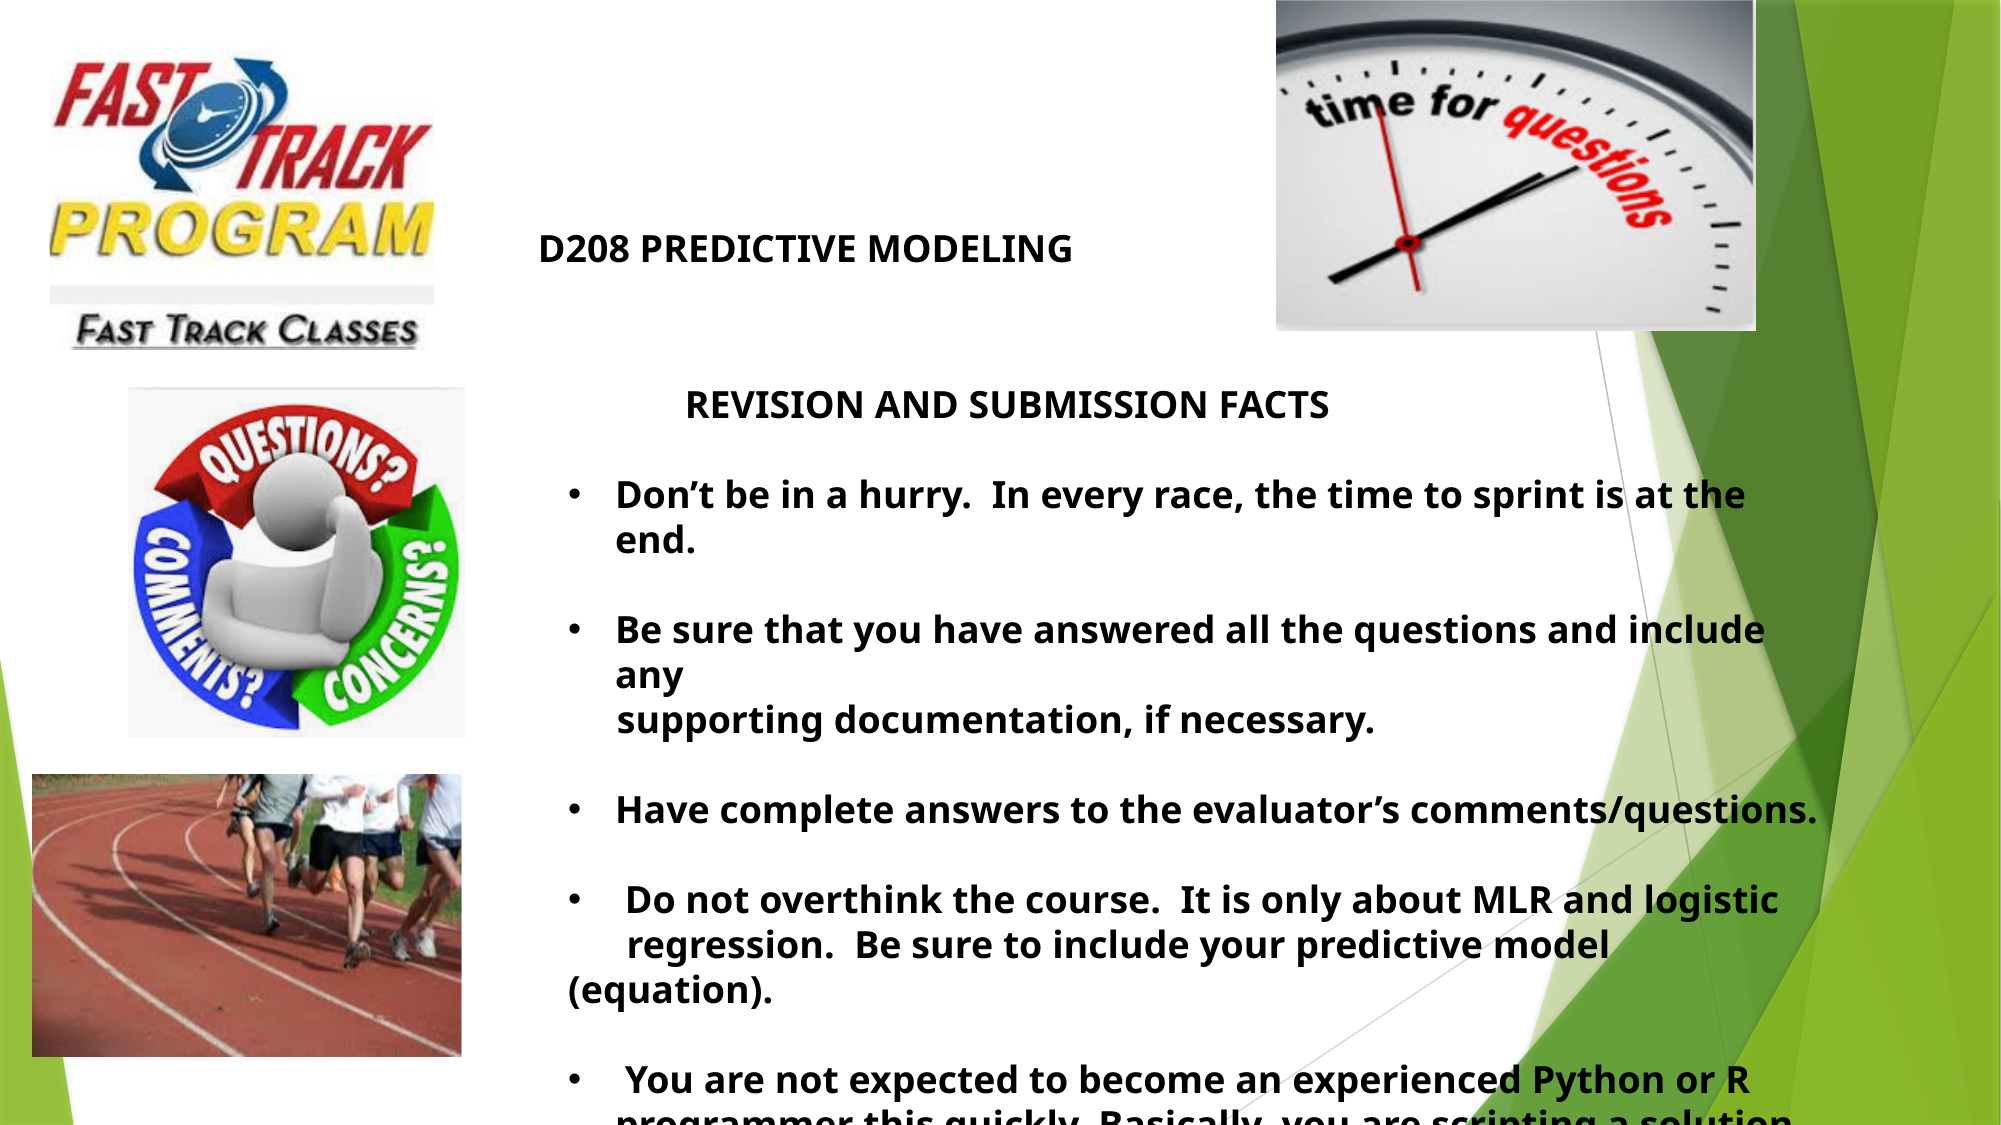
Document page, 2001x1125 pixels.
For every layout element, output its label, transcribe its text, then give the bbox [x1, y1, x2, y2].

picture [127, 386, 465, 739]
picture [1276, 0, 1757, 331]
text_box D208 PREDICTIVE MODELING [523, 217, 1089, 278]
picture [47, 43, 450, 351]
text_box REVISION AND SUBMISSION FACTS Don’t be in a hurry. In every race, the time to sprint is at the end. Be sure that you have answered all the questions and include any supporting documentation, if necessary. Have complete answers to the evaluator’s comments/questions. Do not overthink the course. It is only about MLR and logistic regression. Be sure to include your predictive model (equation). You are not expected to become an experienced Python or R programmer this quickly. Basically, you are scripting a solution. [553, 374, 1837, 1125]
picture [32, 774, 465, 1057]
